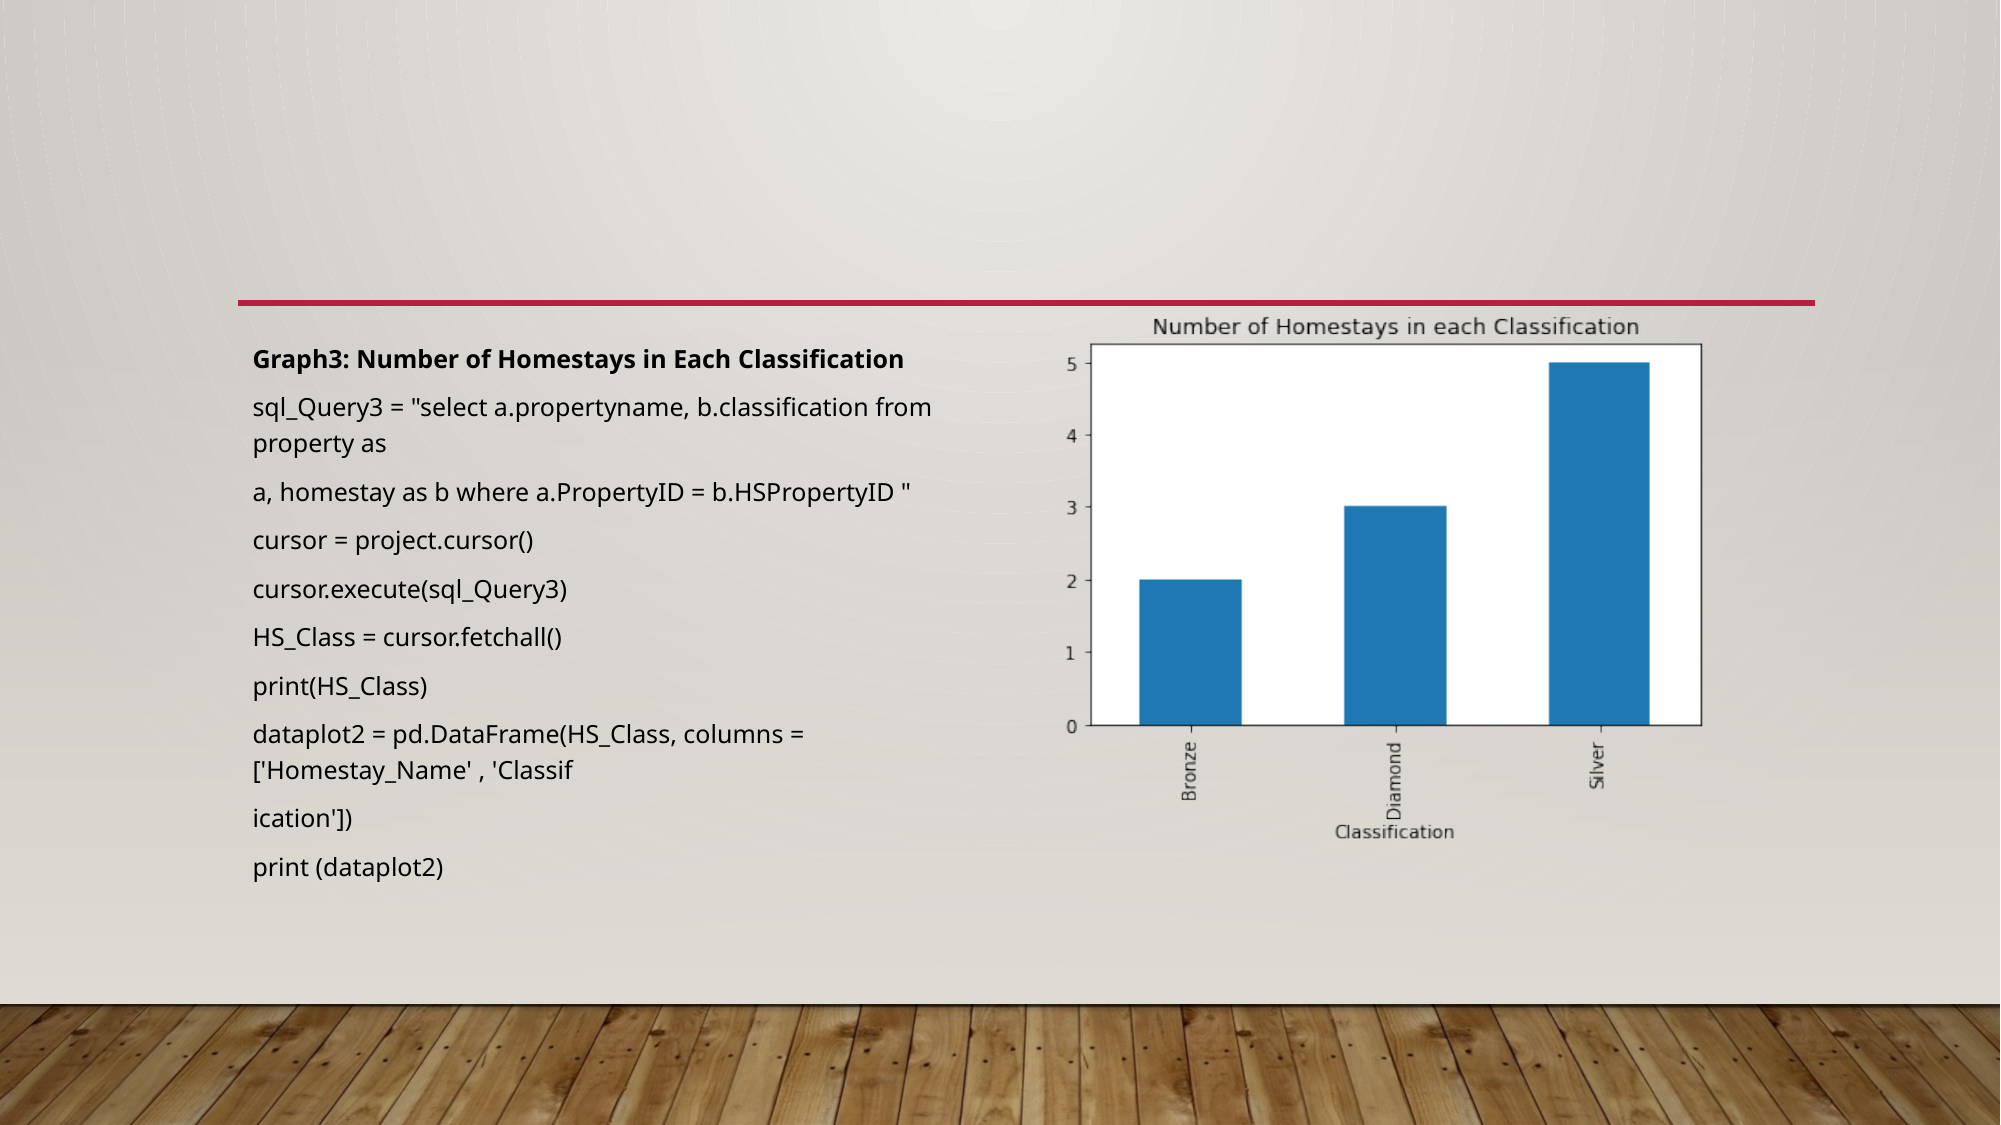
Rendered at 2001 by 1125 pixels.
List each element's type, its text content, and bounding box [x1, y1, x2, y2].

list Graph3: Number of Homestays in Each Classification sql_Query3 = "select a.propertyname, b.classification from property as a, homestay as b where a.PropertyID = b.HSPropertyID " cursor = project.cursor() cursor.execute(sql_Query3) HS_Class = cursor.fetchall() print(HS_Class) dataplot2 = pd.DataFrame(HS_Class, columns = ['Homestay_Name' , 'Classif ication']) print (dataplot2) [237, 329, 1000, 896]
picture [1051, 305, 1714, 853]
picture [0, 1004, 2000, 1125]
